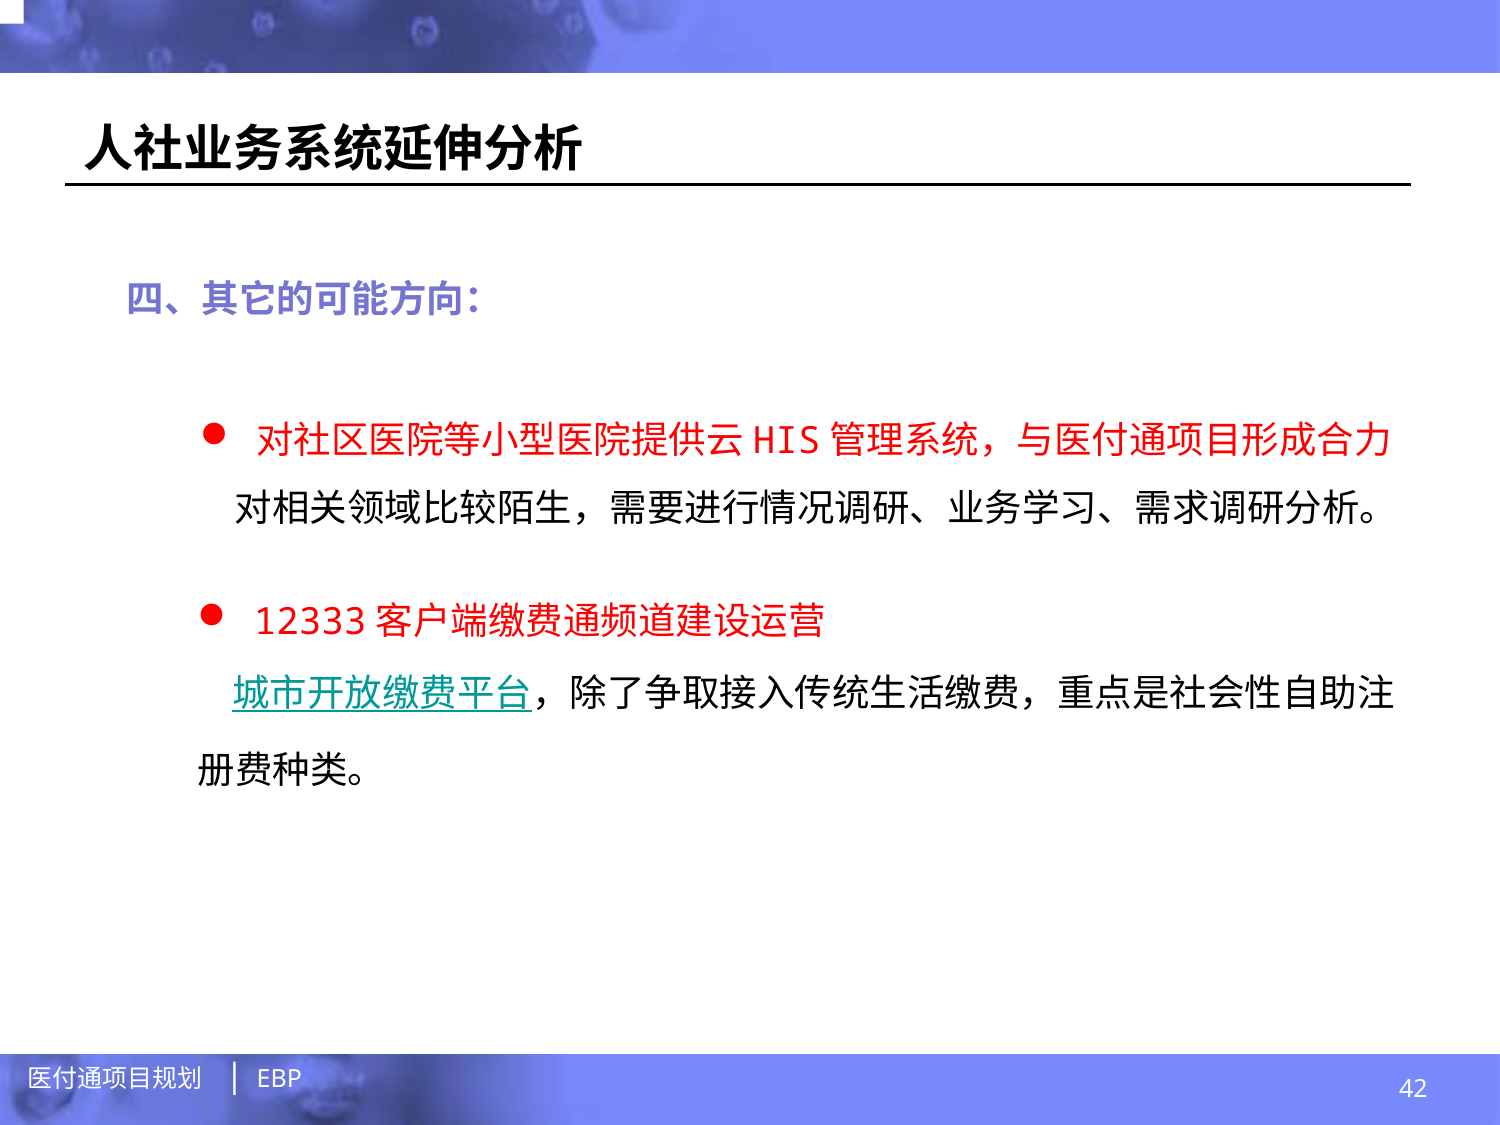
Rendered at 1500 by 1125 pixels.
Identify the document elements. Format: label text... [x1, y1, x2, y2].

text_box 对社区医院等小型医院提供云HIS管理系统，与医付通项目形成合力 对相关领域比较陌生，需要进行情况调研、业务学习、需求调研分析。 [185, 386, 1447, 536]
picture [0, 0, 1500, 73]
text_box 12333客户端缴费通频道建设运营 城市开放缴费平台，除了争取接入传统生活缴费，重点是社会性自助注册费种类。 [183, 567, 1445, 799]
text_box 人社业务系统延伸分析 [68, 108, 599, 184]
text_box 四、其它的可能方向： [112, 267, 1069, 327]
picture [0, 1054, 1500, 1125]
slide_number 42 [1092, 1059, 1443, 1120]
